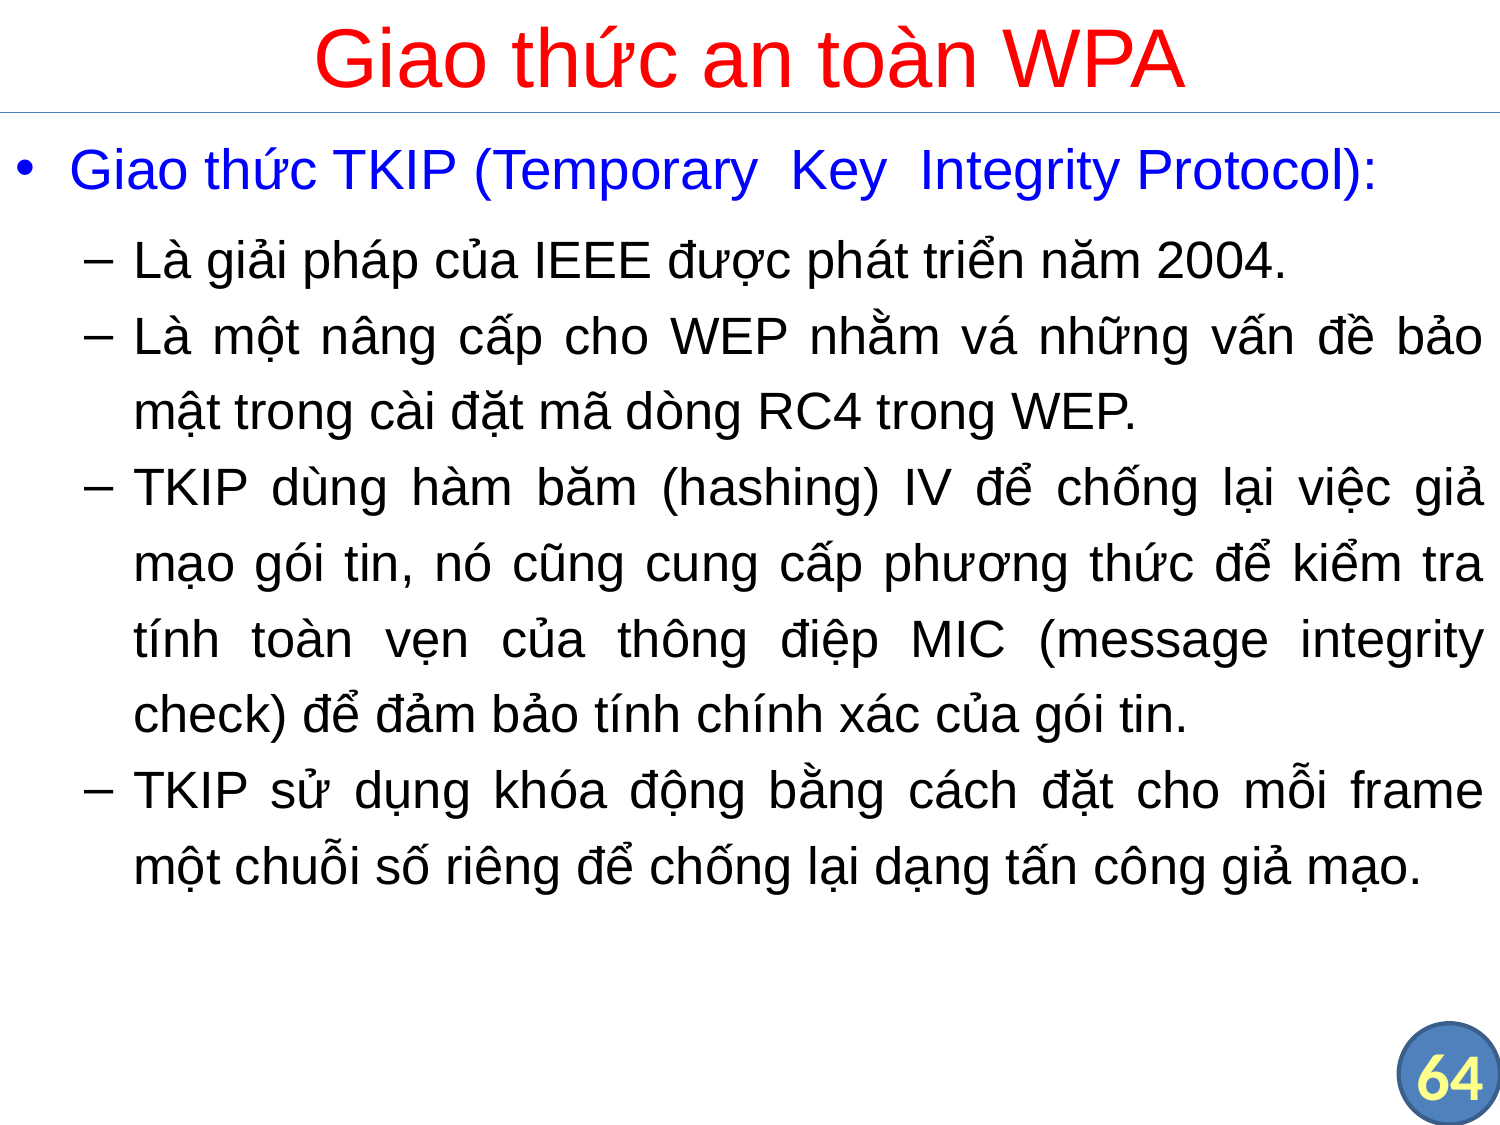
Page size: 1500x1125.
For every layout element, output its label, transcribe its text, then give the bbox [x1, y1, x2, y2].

list Giao thức TKIP (Temporary Key Integrity Protocol): Là giải pháp của IEEE được phát triển năm 2004. Là một nâng cấp cho WEP nhằm vá những vấn đề bảo mật trong cài đặt mã dòng RC4 trong WEP. TKIP dùng hàm băm (hashing) IV để chống lại việc giả mạo gói tin, nó cũng cung cấp phương thức để kiểm tra tính toàn vẹn của thông điệp MIC (message integrity check) để đảm bảo tính chính xác của gói tin. TKIP sử dụng khóa động bằng cách đặt cho mỗi frame một chuỗi số riêng để chống lại dạng tấn công giả mạo. [0, 113, 1500, 1125]
title Giao thức an toàn WPA [0, 0, 1500, 113]
slide_number 64 [1399, 1023, 1500, 1125]
